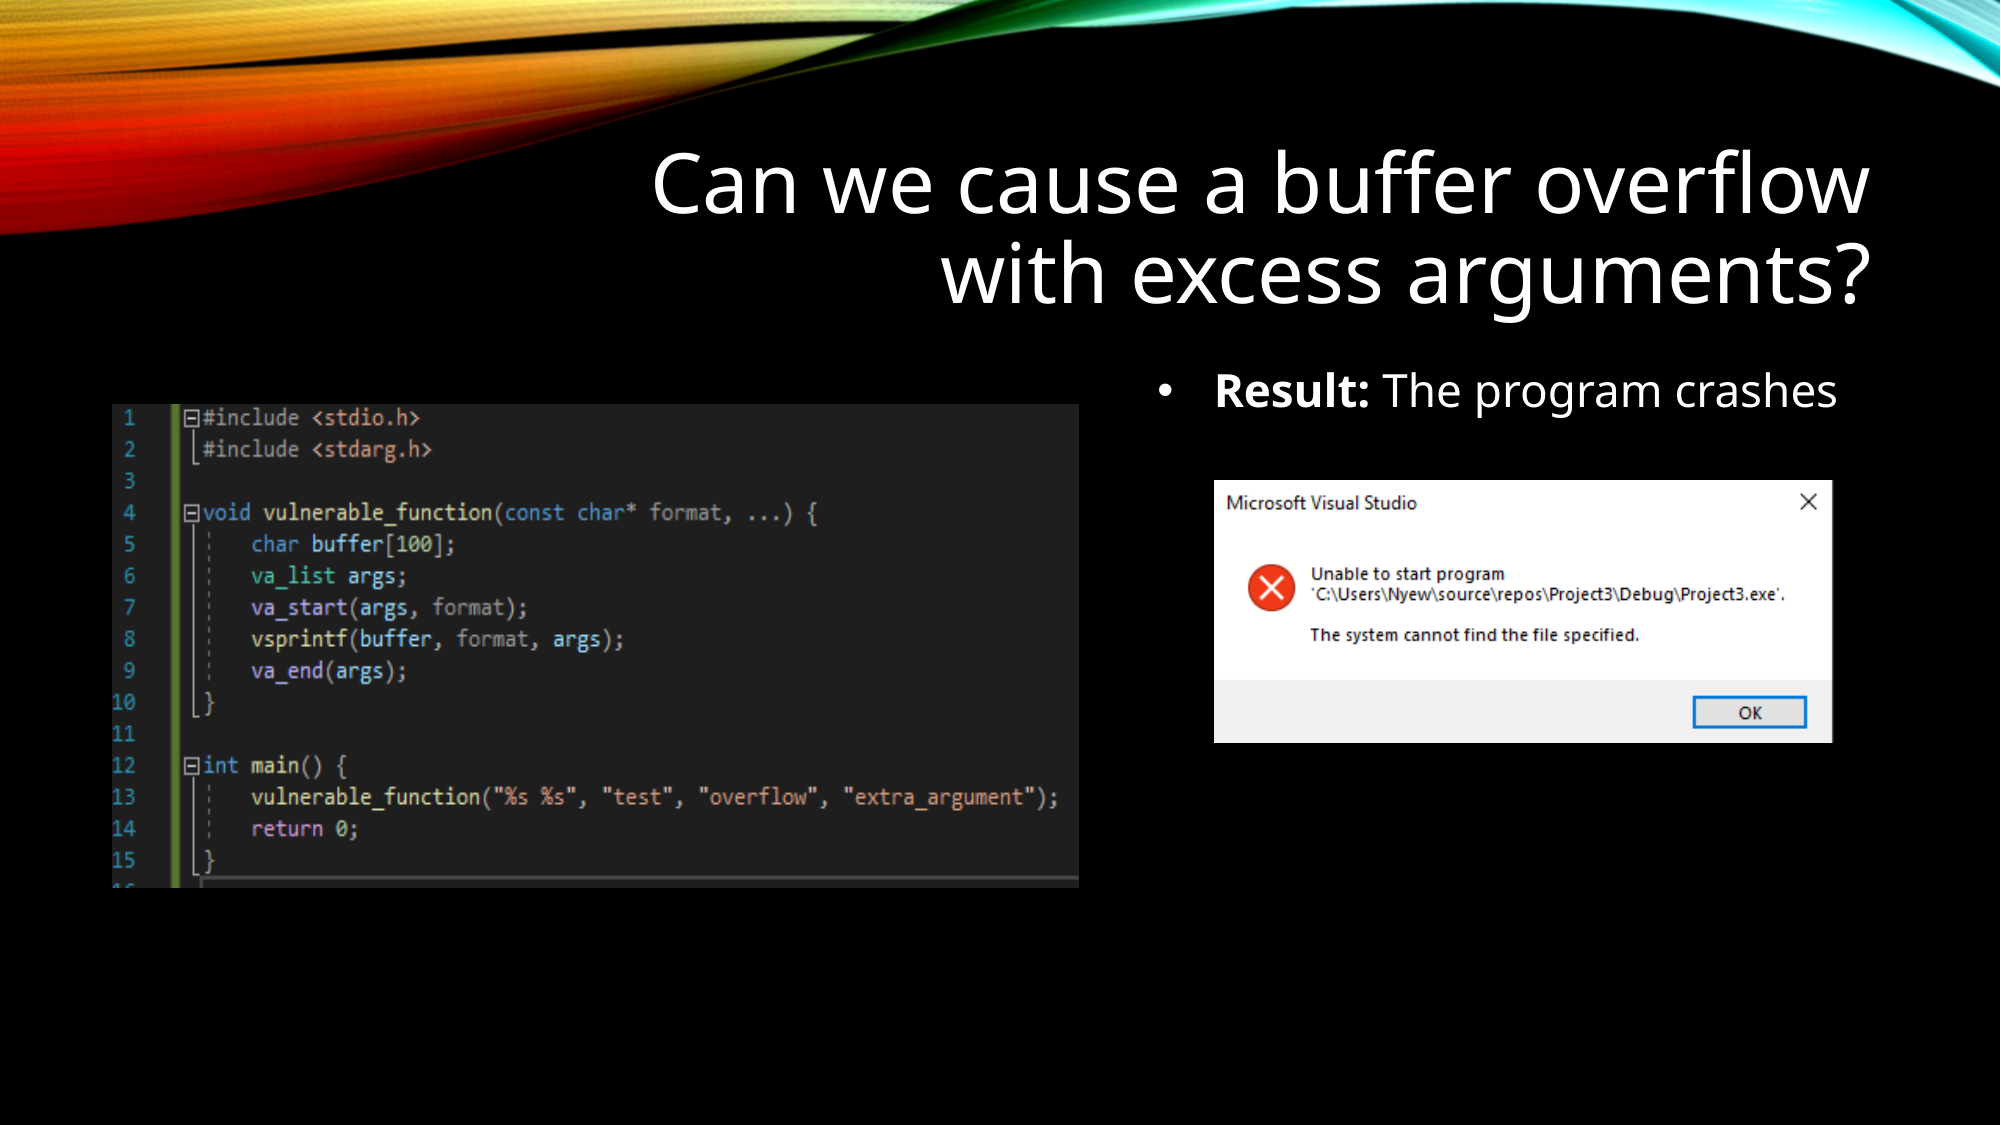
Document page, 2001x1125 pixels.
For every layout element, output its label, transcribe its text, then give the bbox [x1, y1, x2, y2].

list Result: The program crashes [1123, 360, 1888, 1021]
picture [0, 0, 2000, 237]
picture [1214, 480, 1834, 744]
title Can we cause a buffer overflow with excess arguments? [474, 125, 1888, 338]
picture [112, 404, 1079, 888]
